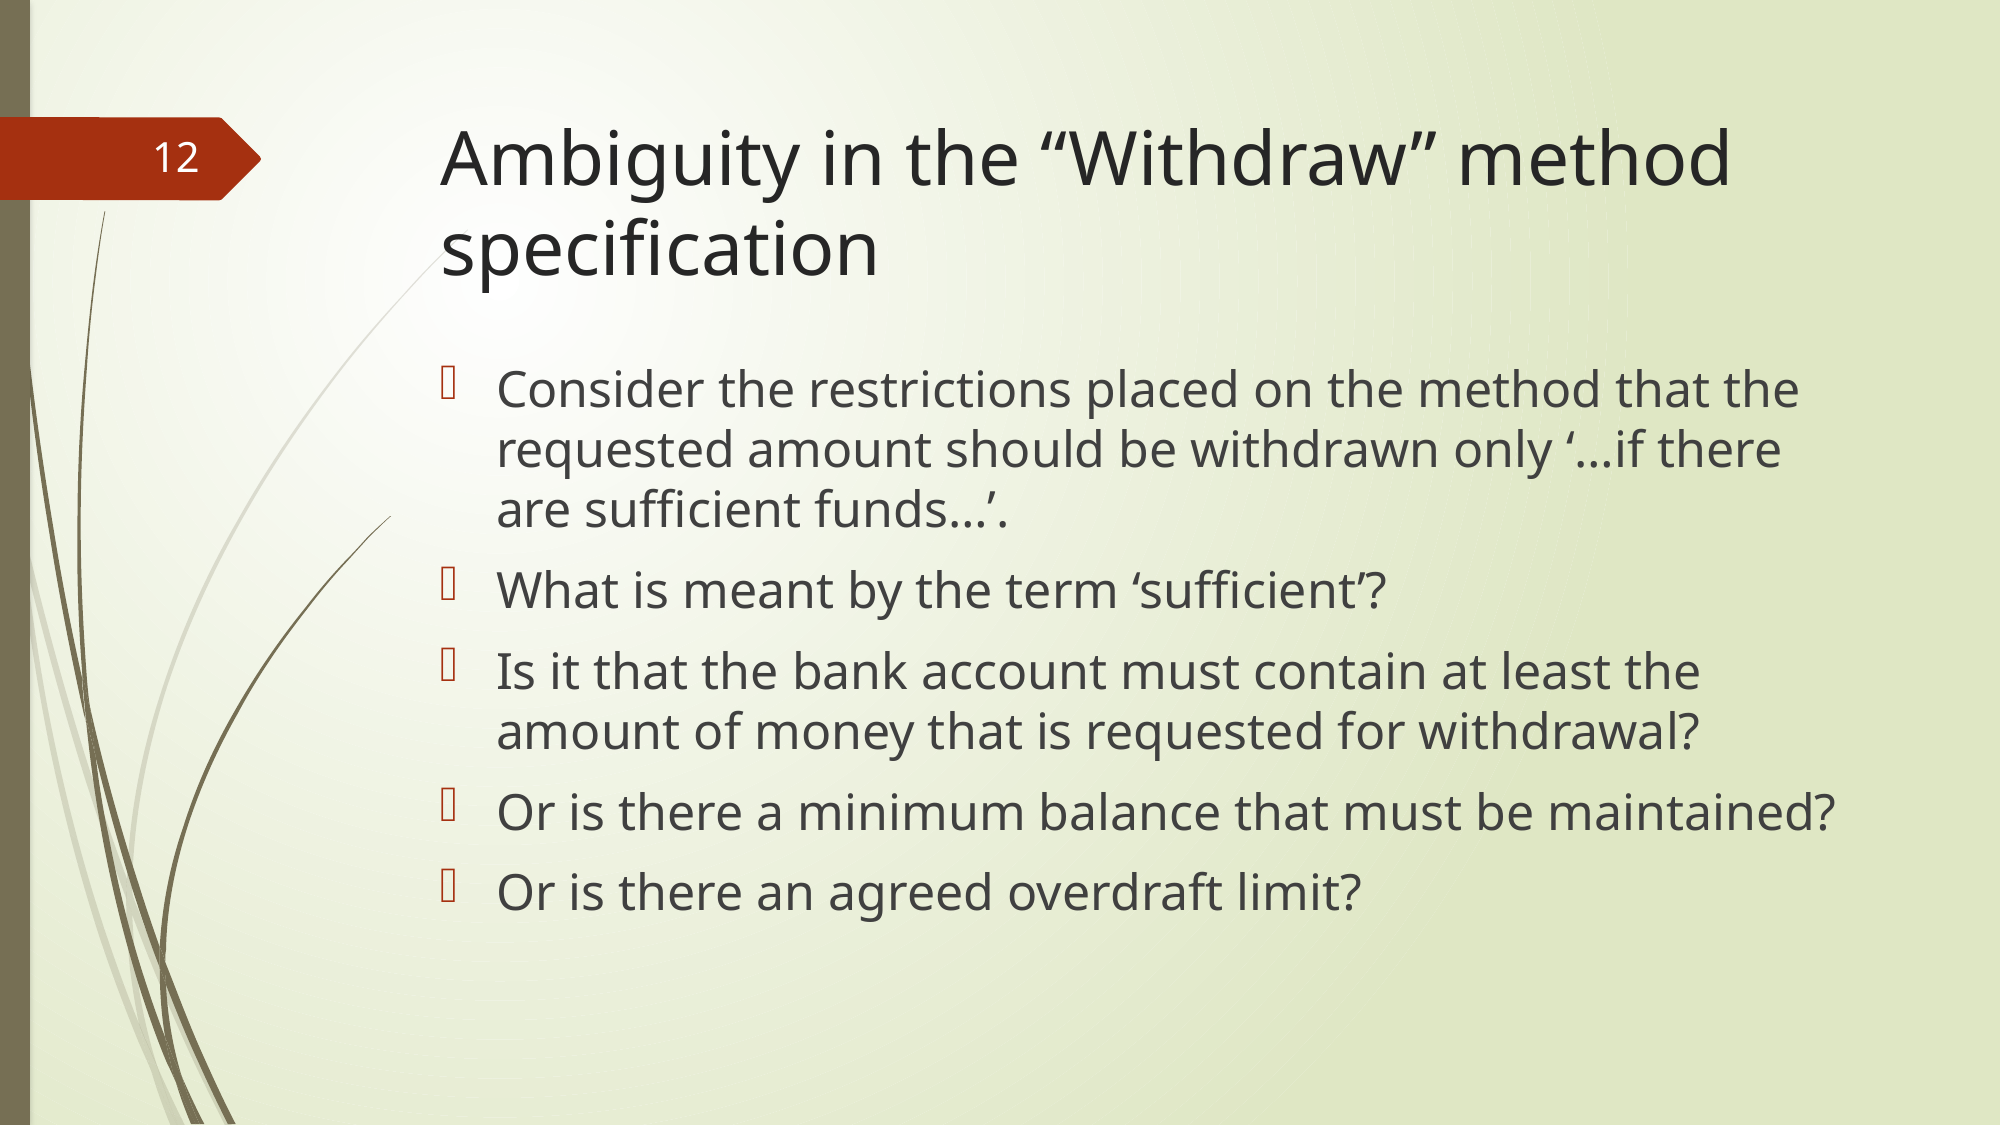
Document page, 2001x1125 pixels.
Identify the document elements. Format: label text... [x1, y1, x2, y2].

slide_number 12 [87, 129, 216, 190]
list Consider the restrictions placed on the method that the requested amount should be withdrawn only ‘…if there are sufficient funds…’. What is meant by the term ‘sufficient’? Is it that the bank account must contain at least the amount of money that is requested for withdrawal? Or is there a minimum balance that must be maintained? Or is there an agreed overdraft limit? [424, 350, 1888, 970]
title Ambiguity in the “Withdraw” method specification [425, 102, 1888, 313]
